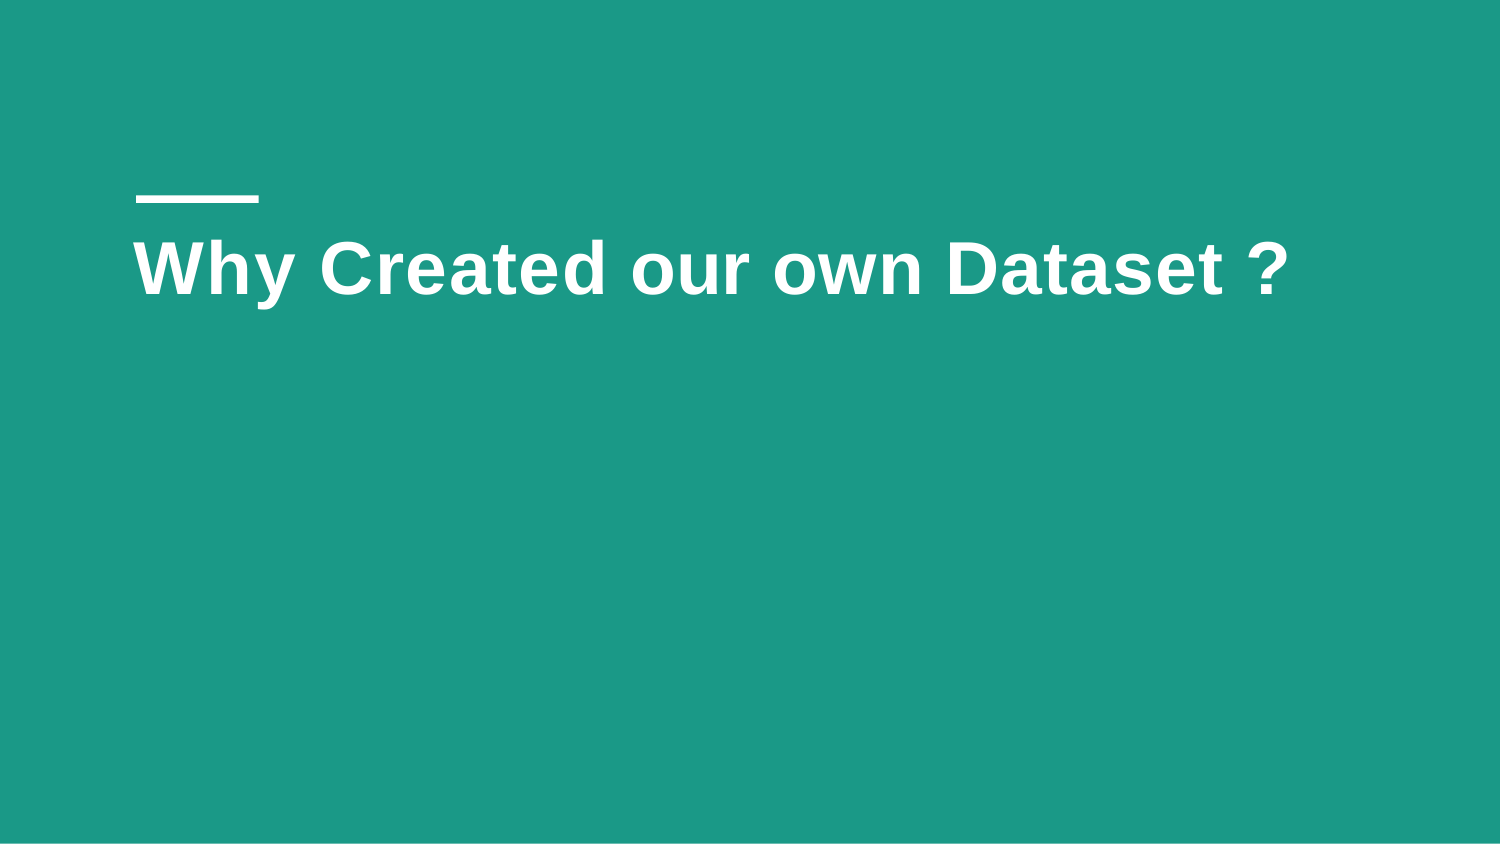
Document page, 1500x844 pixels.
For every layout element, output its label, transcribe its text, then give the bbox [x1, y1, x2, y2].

title Why Created our own Dataset ? [131, 217, 1399, 361]
